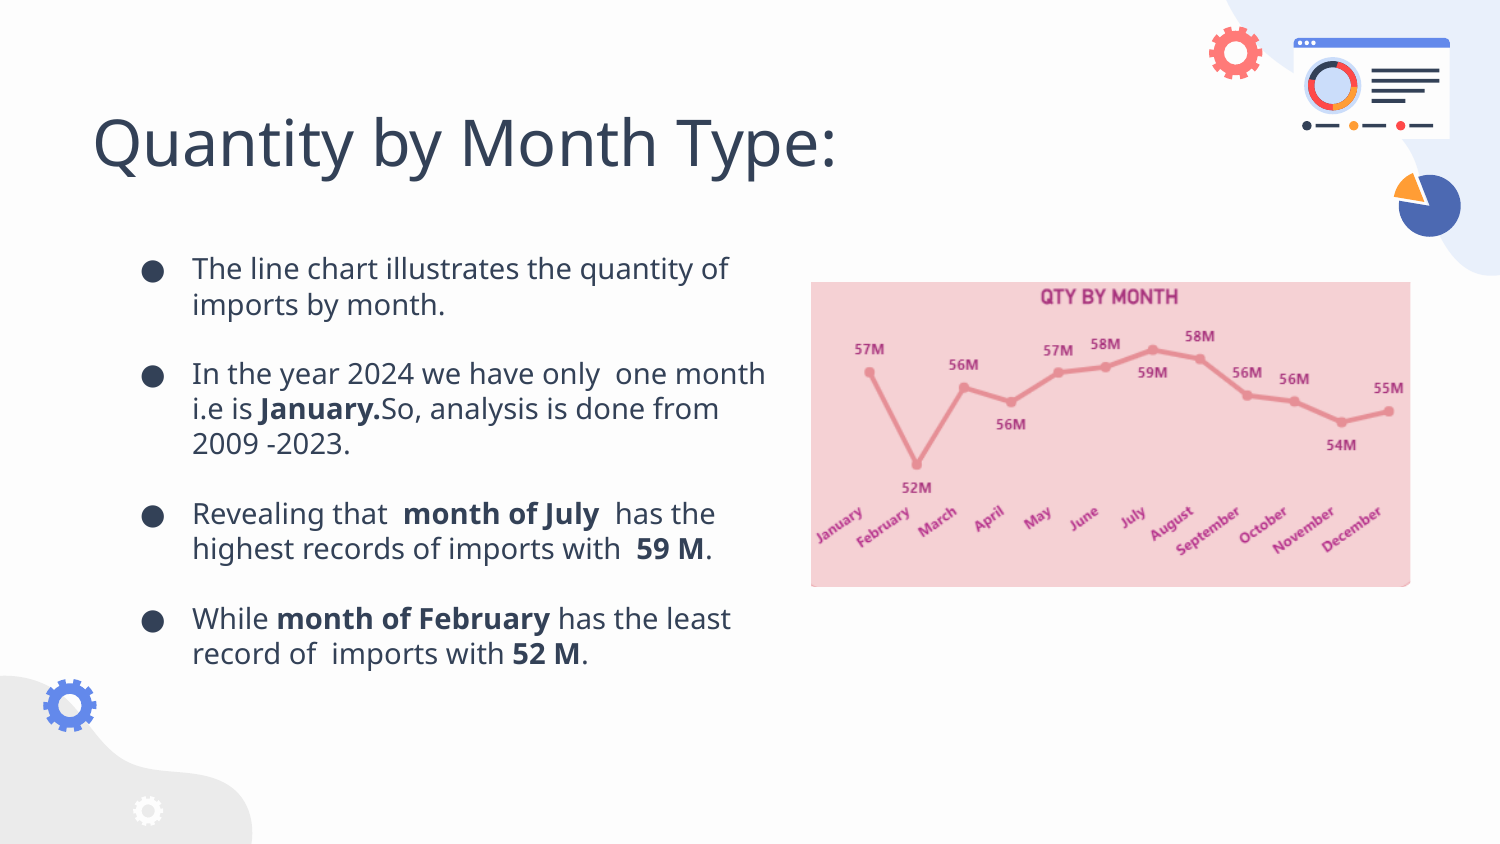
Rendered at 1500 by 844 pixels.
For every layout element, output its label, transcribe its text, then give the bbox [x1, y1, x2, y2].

picture [810, 282, 1411, 587]
title Quantity by Month Type: [77, 87, 1139, 223]
text_box The line chart illustrates the quantity of imports by month. In the year 2024 we have only one month i.e is January.So, analysis is done from 2009 -2023. Revealing that month of July has the highest records of imports with 59 M. While month of February has the least record of imports with 52 M. [101, 235, 789, 717]
